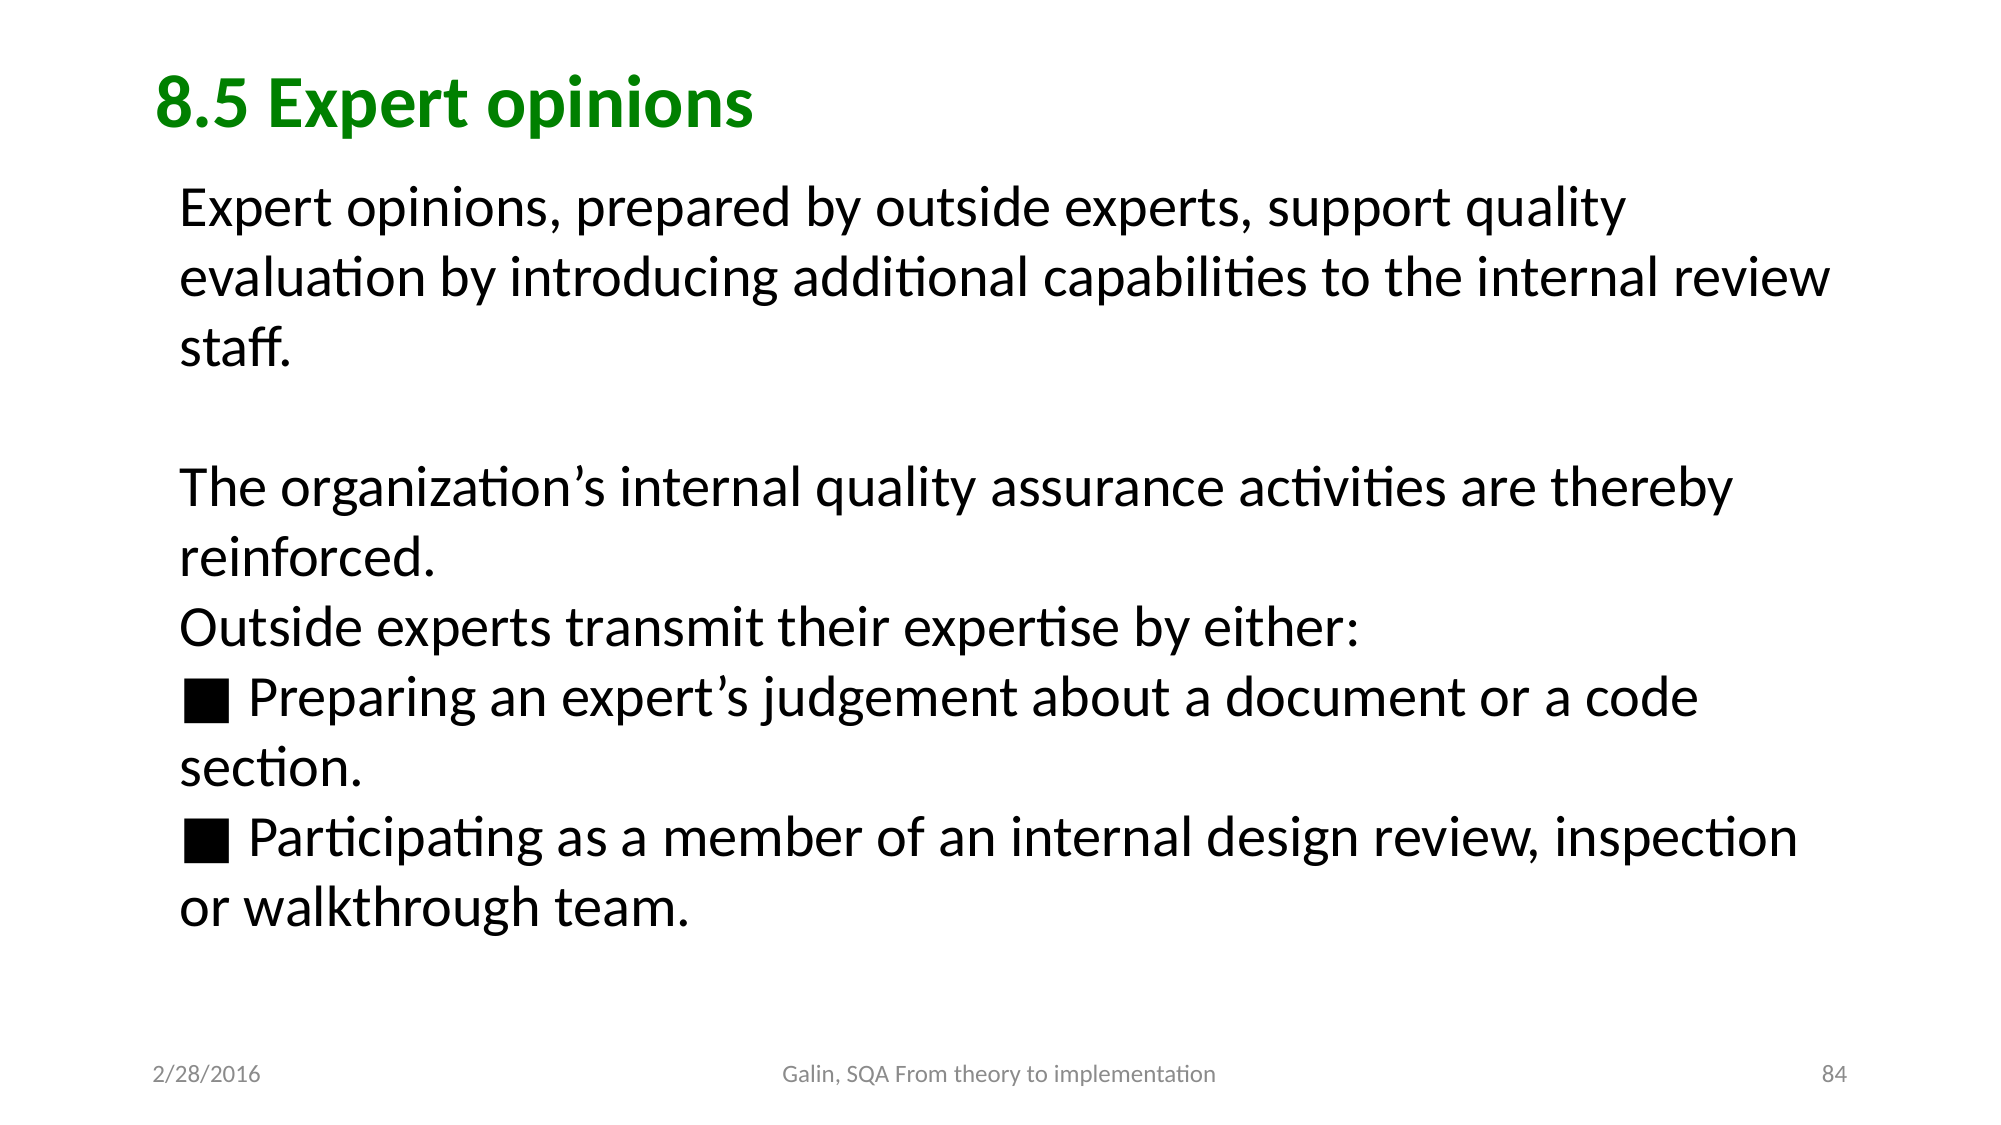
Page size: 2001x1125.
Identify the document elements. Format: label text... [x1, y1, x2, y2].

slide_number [137, 1042, 588, 1103]
text_box Expert opinions, prepared by outside experts, support quality evaluation by introducing additional capabilities to the internal review staff. The organization’s internal quality assurance activities are thereby reinforced. Outside experts transmit their expertise by either: ■ Preparing an expert’s judgement about a document or a code section. ■ Participating as a member of an internal design review, inspection or walkthrough team. [165, 161, 1863, 946]
slide_number 84 [1412, 1042, 1863, 1103]
footer Galin, SQA From theory to implementation [662, 1042, 1338, 1103]
text_box 8.5 Expert opinions [154, 52, 1940, 143]
